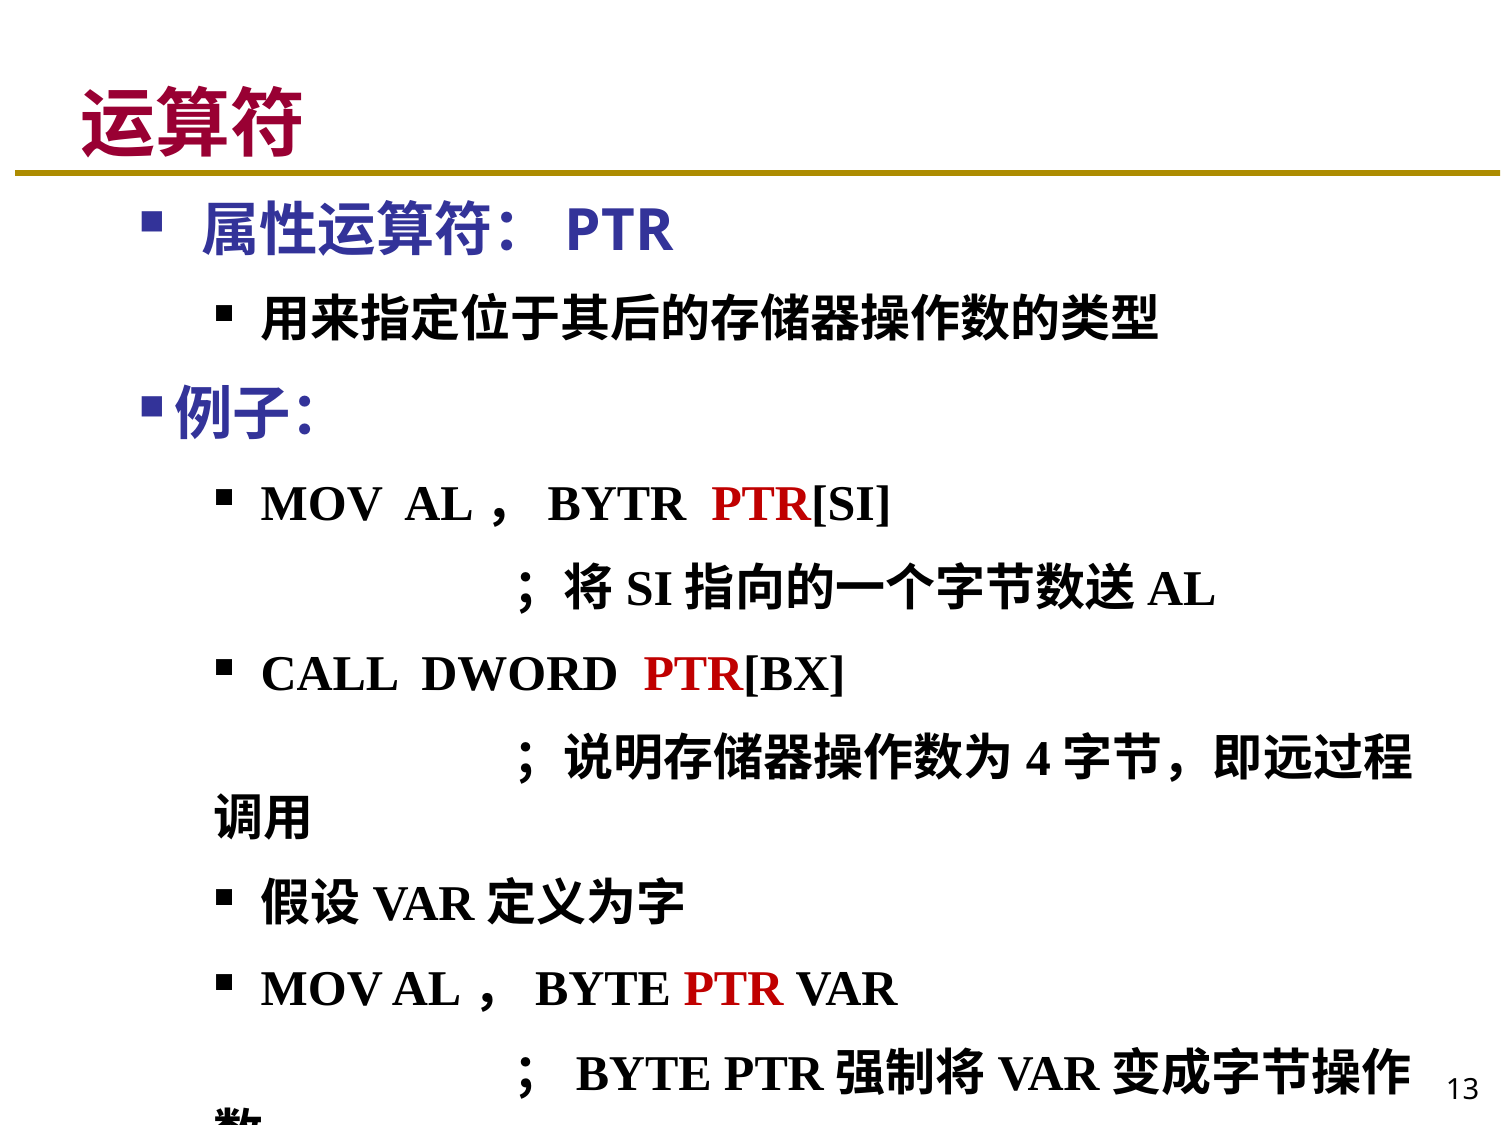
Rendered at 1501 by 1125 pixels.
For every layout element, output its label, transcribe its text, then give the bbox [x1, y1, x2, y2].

slide_number 13 [1459, 1042, 1495, 1118]
text_box 属性运算符：PTR 用来指定位于其后的存储器操作数的类型 例子： MOV AL，BYTR PTR[SI] ；将SI指向的一个字节数送AL CALL DWORD PTR[BX] ；说明存储器操作数为4字节，即远过程调用 假设VAR定义为字 MOV AL，BYTE PTR VAR ；BYTE PTR强制将VAR变成字节操作数 [124, 184, 1459, 1125]
title 运算符 [64, 35, 1324, 173]
